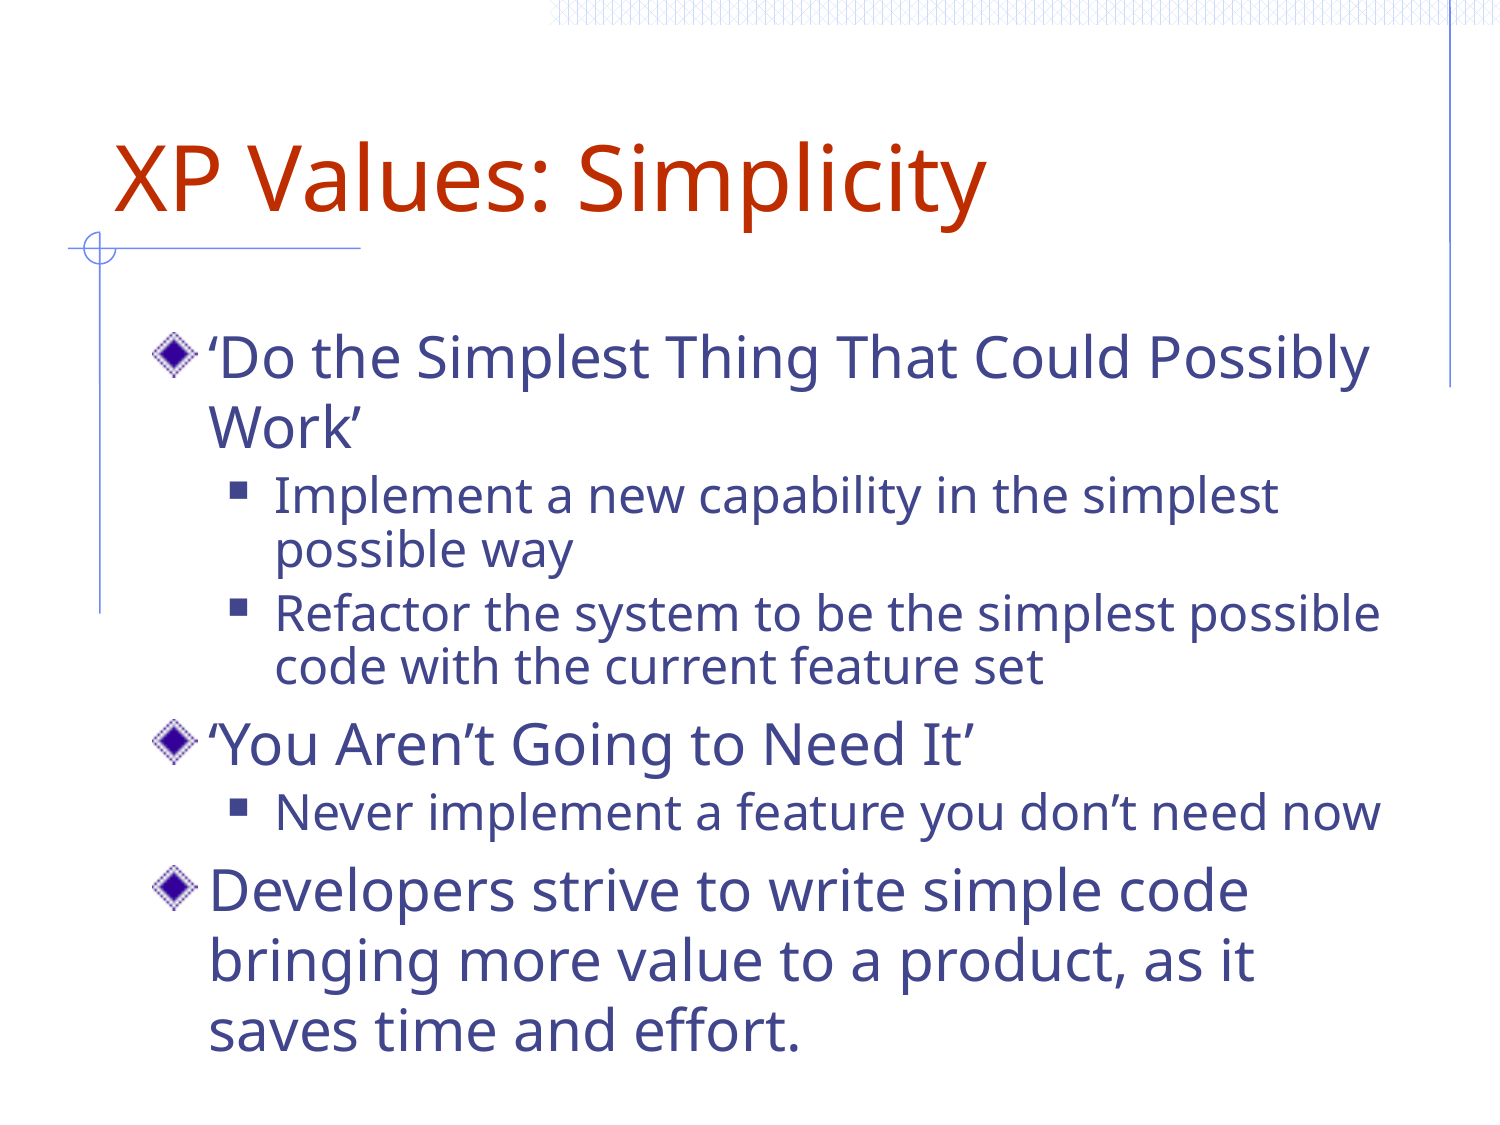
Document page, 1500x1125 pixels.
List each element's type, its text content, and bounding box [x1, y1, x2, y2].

picture [152, 332, 198, 378]
title XP Values: Simplicity [99, 50, 1375, 238]
list ‘Do the Simplest Thing That Could Possibly Work’ Implement a new capability in the simplest possible way Refactor the system to be the simplest possible code with the current feature set ‘You Aren’t Going to Need It’ Never implement a feature you don’t need now Developers strive to write simple code bringing more value to a product, as it saves time and effort. [137, 312, 1413, 988]
picture [152, 865, 198, 911]
picture [152, 719, 198, 765]
